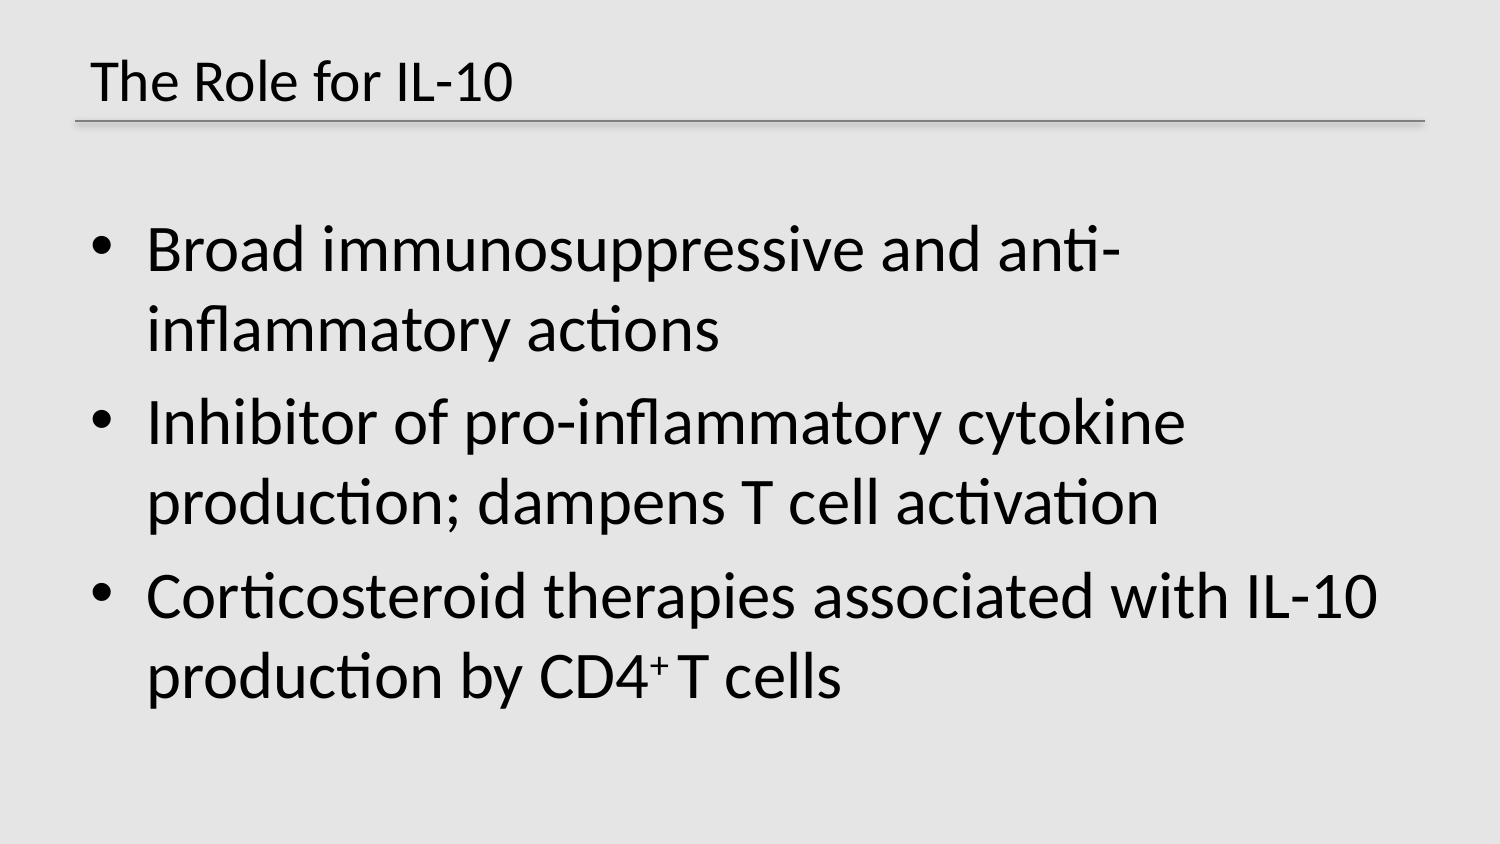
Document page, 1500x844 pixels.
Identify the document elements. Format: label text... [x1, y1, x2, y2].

list Broad immunosuppressive and anti-inflammatory actions Inhibitor of pro-inflammatory cytokine production; dampens T cell activation Corticosteroid therapies associated with IL-10 production by CD4+ T cells [75, 196, 1425, 754]
title The Role for IL-10 [75, 33, 1425, 120]
